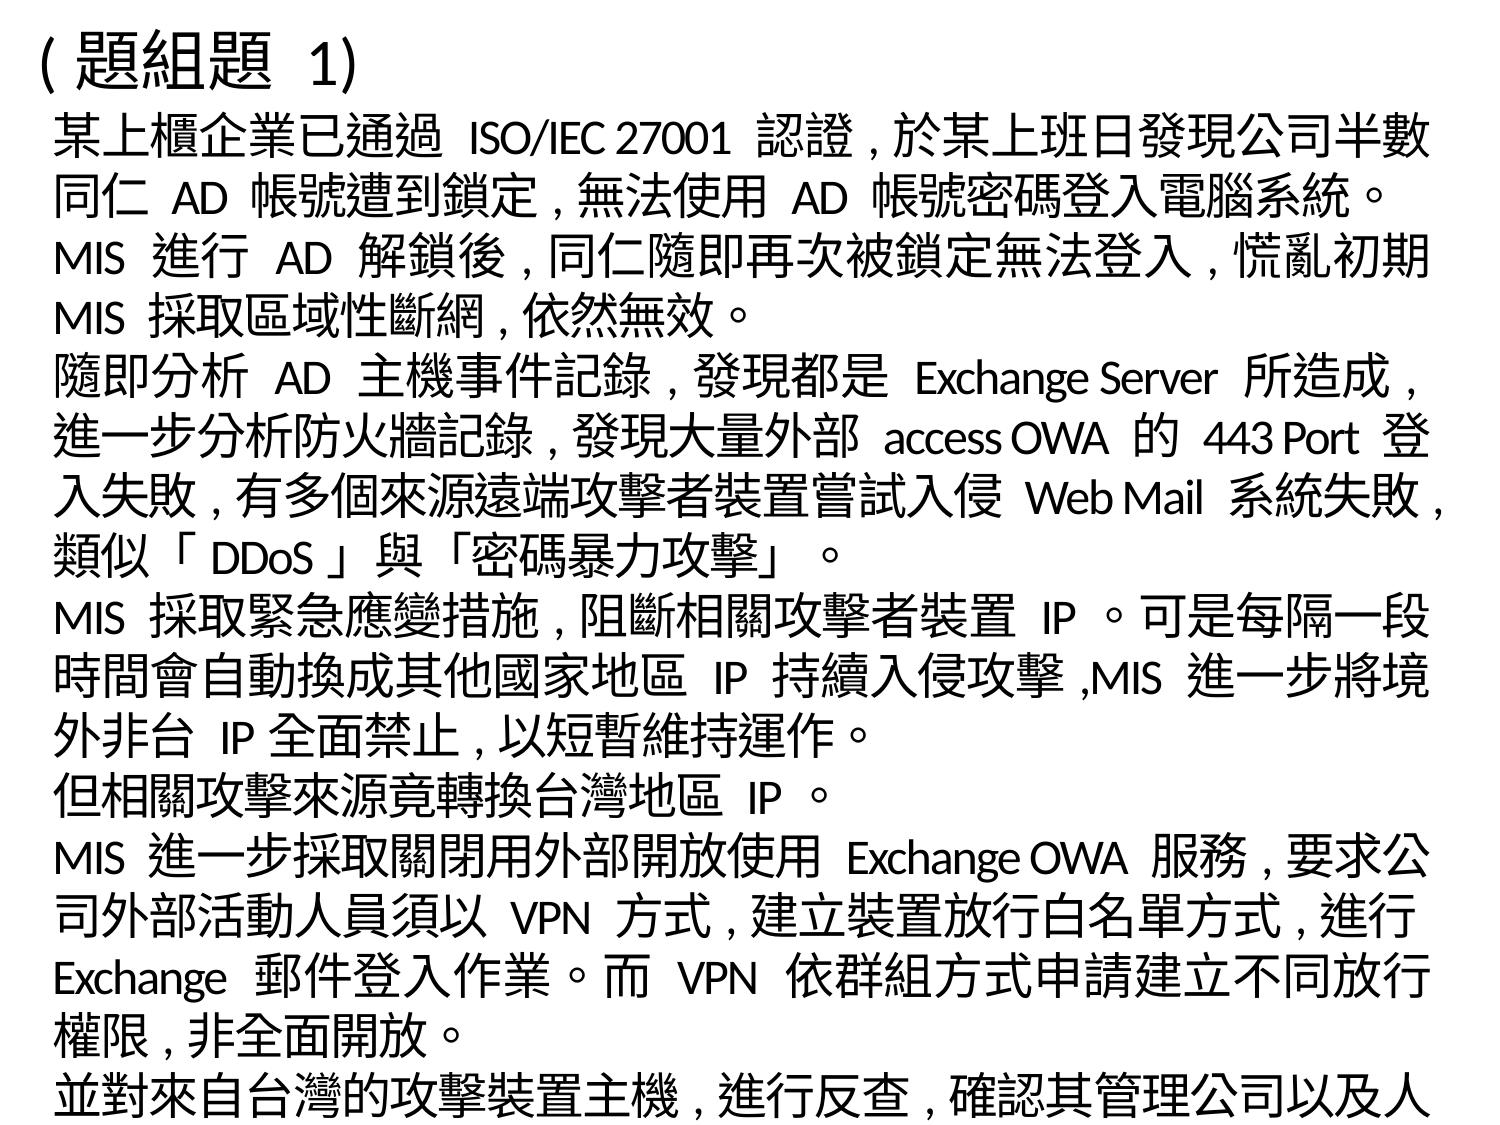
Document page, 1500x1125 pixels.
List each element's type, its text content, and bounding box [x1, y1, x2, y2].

text_box (題組題 1) [23, 11, 375, 107]
text_box 某上櫃企業已通過 ISO/IEC 27001 認證,於某上班日發現公司半數同仁 AD 帳號遭到鎖定,無法使用 AD 帳號密碼登入電腦系統。 MIS 進行 AD 解鎖後,同仁隨即再次被鎖定無法登入,慌亂初期 MIS 採取區域性斷網,依然無效。 隨即分析 AD 主機事件記錄,發現都是 Exchange Server 所造成,進一步分析防火牆記錄,發現大量外部 access OWA 的 443 Port 登入失敗,有多個來源遠端攻擊者裝置嘗試入侵 Web Mail 系統失敗,類似「DDoS」與「密碼暴力攻擊」。 MIS 採取緊急應變措施,阻斷相關攻擊者裝置 IP。可是每隔一段時間會自動換成其他國家地區 IP 持續入侵攻擊,MIS 進一步將境外非台 IP全面禁止,以短暫維持運作。 但相關攻擊來源竟轉換台灣地區 IP。 MIS 進一步採取關閉用外部開放使用 Exchange OWA 服務,要求公司外部活動人員須以 VPN 方式,建立裝置放行白名單方式,進行Exchange 郵件登入作業。而 VPN 依群組方式申請建立不同放行權限,非全面開放。 並對來自台灣的攻擊裝置主機,進行反查,確認其管理公司以及人員。 [37, 97, 1445, 1125]
